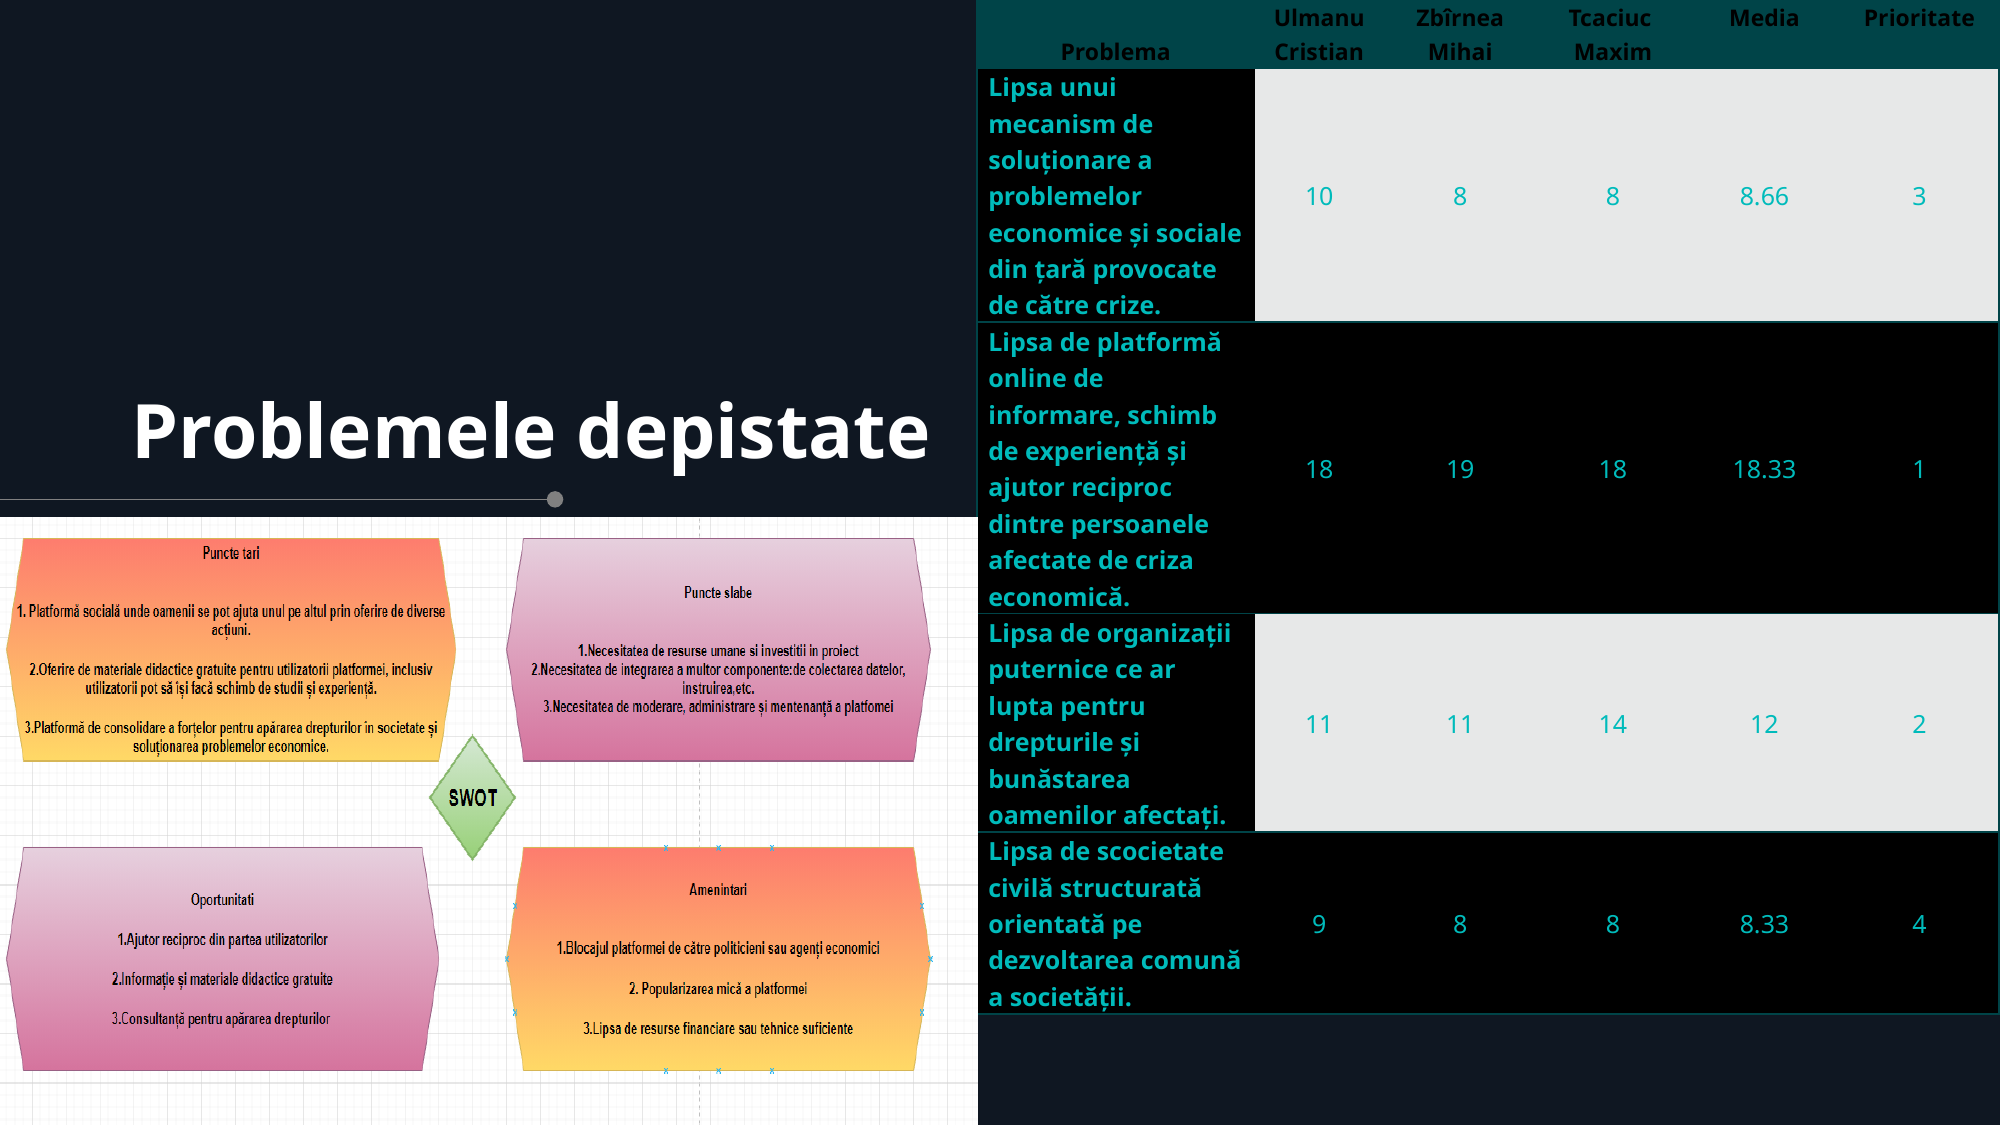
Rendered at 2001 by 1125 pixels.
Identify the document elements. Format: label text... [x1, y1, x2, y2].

table_cell 4 [1840, 833, 1998, 1013]
table_cell 1 [1840, 323, 1998, 613]
table_cell 11 [1384, 614, 1537, 831]
table_cell 8 [1537, 833, 1689, 1013]
table_header Ulmanu Cristian [1255, 1, 1384, 67]
table_cell 8 [1537, 69, 1689, 321]
table_cell 8.33 [1689, 833, 1840, 1013]
table_header Zbîrnea Mihai [1384, 1, 1537, 67]
table_cell 8.66 [1689, 69, 1840, 321]
title Problemele depistate [131, 342, 956, 475]
table_header Problema [978, 1, 1255, 67]
table_cell 11 [1255, 614, 1384, 831]
table_cell Lipsa unui mecanism de soluționare a problemelor economice și sociale din țară provocate de către crize. [978, 69, 1255, 321]
table_header Media [1689, 1, 1840, 67]
table_cell 10 [1255, 69, 1384, 321]
table_cell 8 [1384, 69, 1537, 321]
table_cell Lipsa de organizații puternice ce ar lupta pentru drepturile și bunăstarea oamenilor afectați. [978, 614, 1255, 831]
table_cell 8 [1384, 833, 1537, 1013]
table_cell Lipsa de platformă online de informare, schimb de experiență și ajutor reciproc dintre persoanele afectate de criza economică. [978, 323, 1255, 613]
table_cell Lipsa de scocietate civilă structurată orientată pe dezvoltarea comună a societății. [978, 833, 1255, 1013]
table_cell 19 [1384, 323, 1537, 613]
table_cell 9 [1255, 833, 1384, 1013]
table_cell 3 [1840, 69, 1998, 321]
table_cell 14 [1537, 614, 1689, 831]
table_cell 2 [1840, 614, 1998, 831]
table_cell 18 [1537, 323, 1689, 613]
table_header Prioritate [1840, 1, 1998, 67]
table_header Tcaciuc Maxim [1537, 1, 1689, 67]
table_cell 12 [1689, 614, 1840, 831]
table_cell 18.33 [1689, 323, 1840, 613]
picture [0, 516, 978, 1125]
table_cell 18 [1255, 323, 1384, 613]
